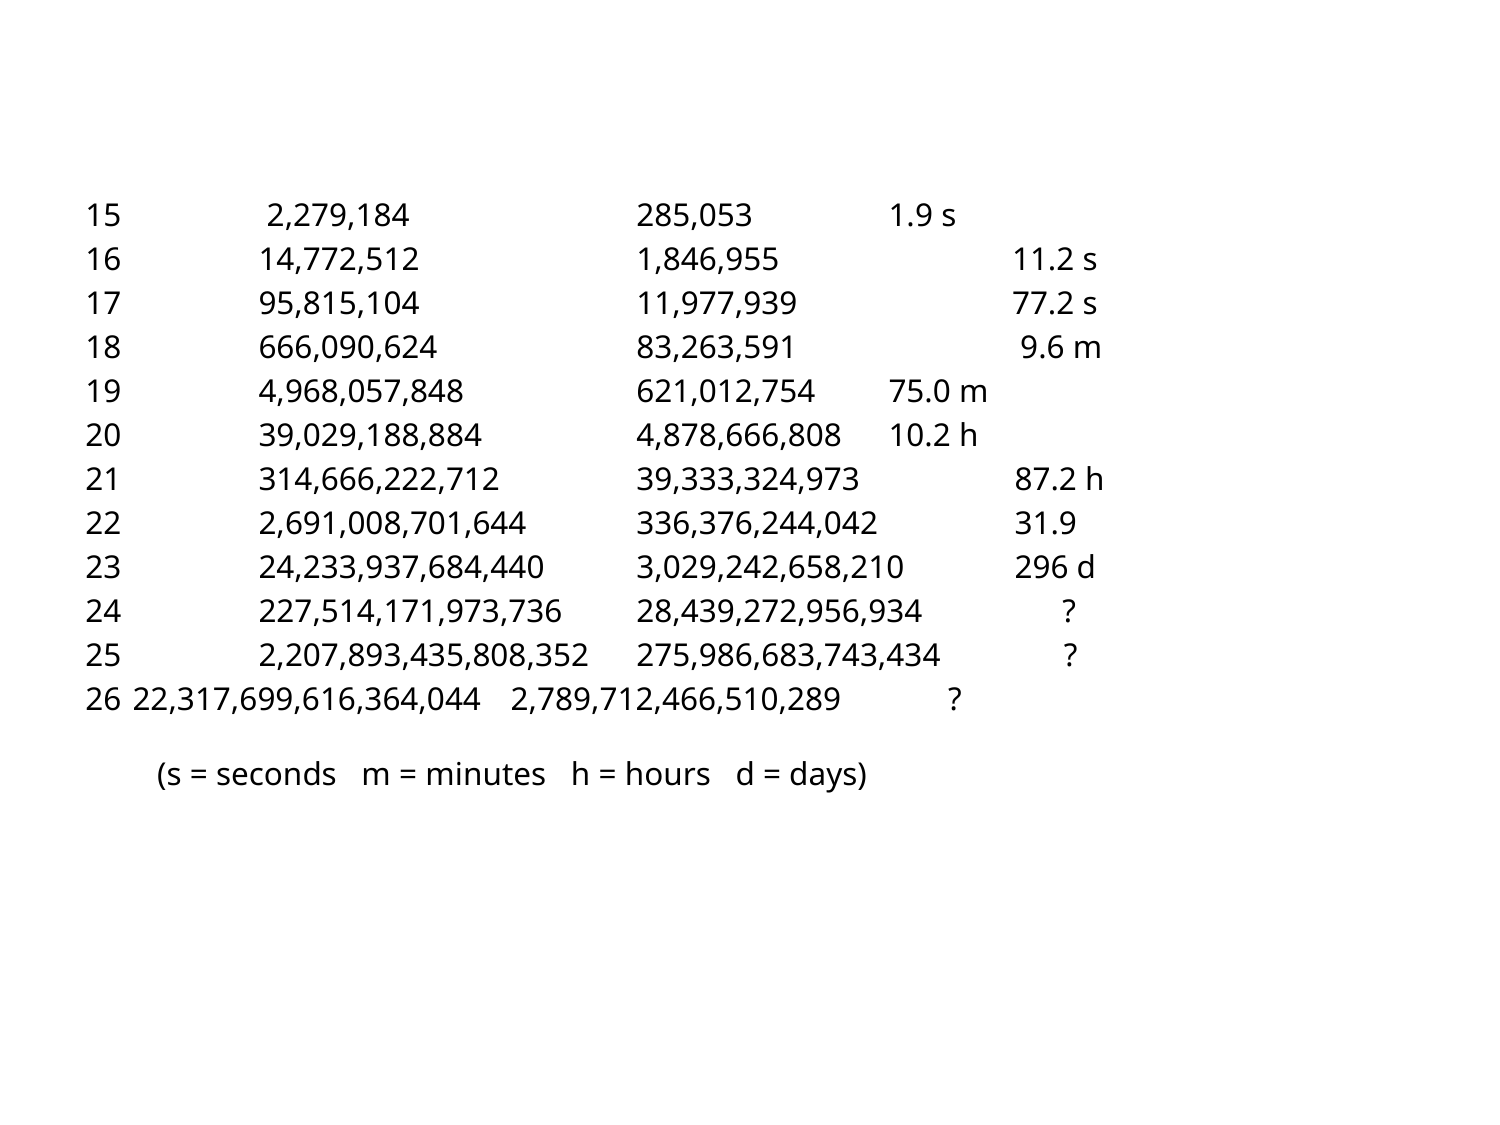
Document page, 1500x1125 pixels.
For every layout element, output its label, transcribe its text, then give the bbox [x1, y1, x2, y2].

list 15 2,279,184 285,053 1.9 s 16 14,772,512 1,846,955 11.2 s 17 95,815,104 11,977,939 77.2 s 18 666,090,624 83,263,591 9.6 m 19 4,968,057,848 621,012,754 75.0 m 20 39,029,188,884 4,878,666,808 10.2 h 21 314,666,222,712 39,333,324,973 87.2 h 22 2,691,008,701,644 336,376,244,042 31.9 23 24,233,937,684,440 3,029,242,658,210 296 d 24 227,514,171,973,736 28,439,272,956,934 ? 25 2,207,893,435,808,352 275,986,683,743,434 ? 26 22,317,699,616,364,044 2,789,712,466,510,289 ? (s = seconds m = minutes h = hours d = days) [70, 187, 1430, 1055]
